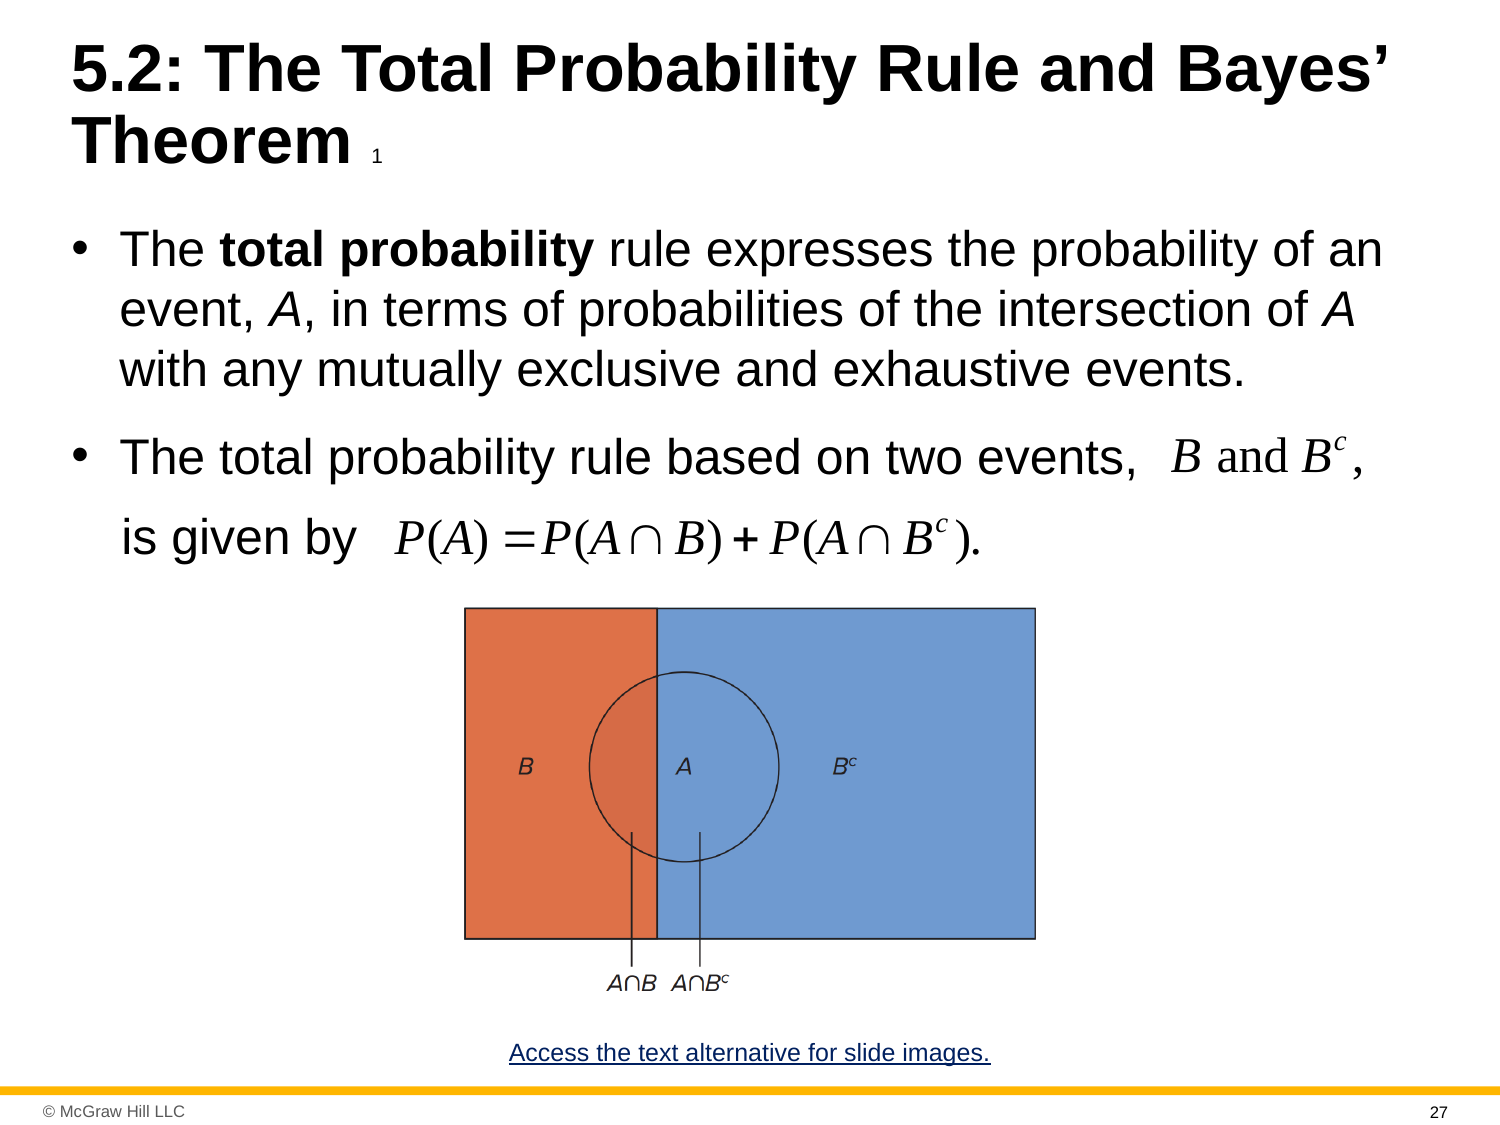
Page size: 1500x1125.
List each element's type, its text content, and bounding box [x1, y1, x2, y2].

picture [464, 607, 1036, 1000]
list is given by [58, 496, 375, 572]
slide_number 27 [1415, 1094, 1474, 1122]
title 5.2: The Total Probability Rule and Bayes’ Theorem 1 [56, 31, 1444, 180]
list Access the text alternative for slide images. [490, 1035, 1010, 1069]
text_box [389, 504, 984, 572]
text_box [1165, 422, 1368, 488]
list The total probability rule based on two events, [56, 417, 1161, 489]
list The total probability rule expresses the probability of an event, A, in terms of probabilities of the intersection of A with any mutually exclusive and exhaustive events. [56, 209, 1444, 402]
